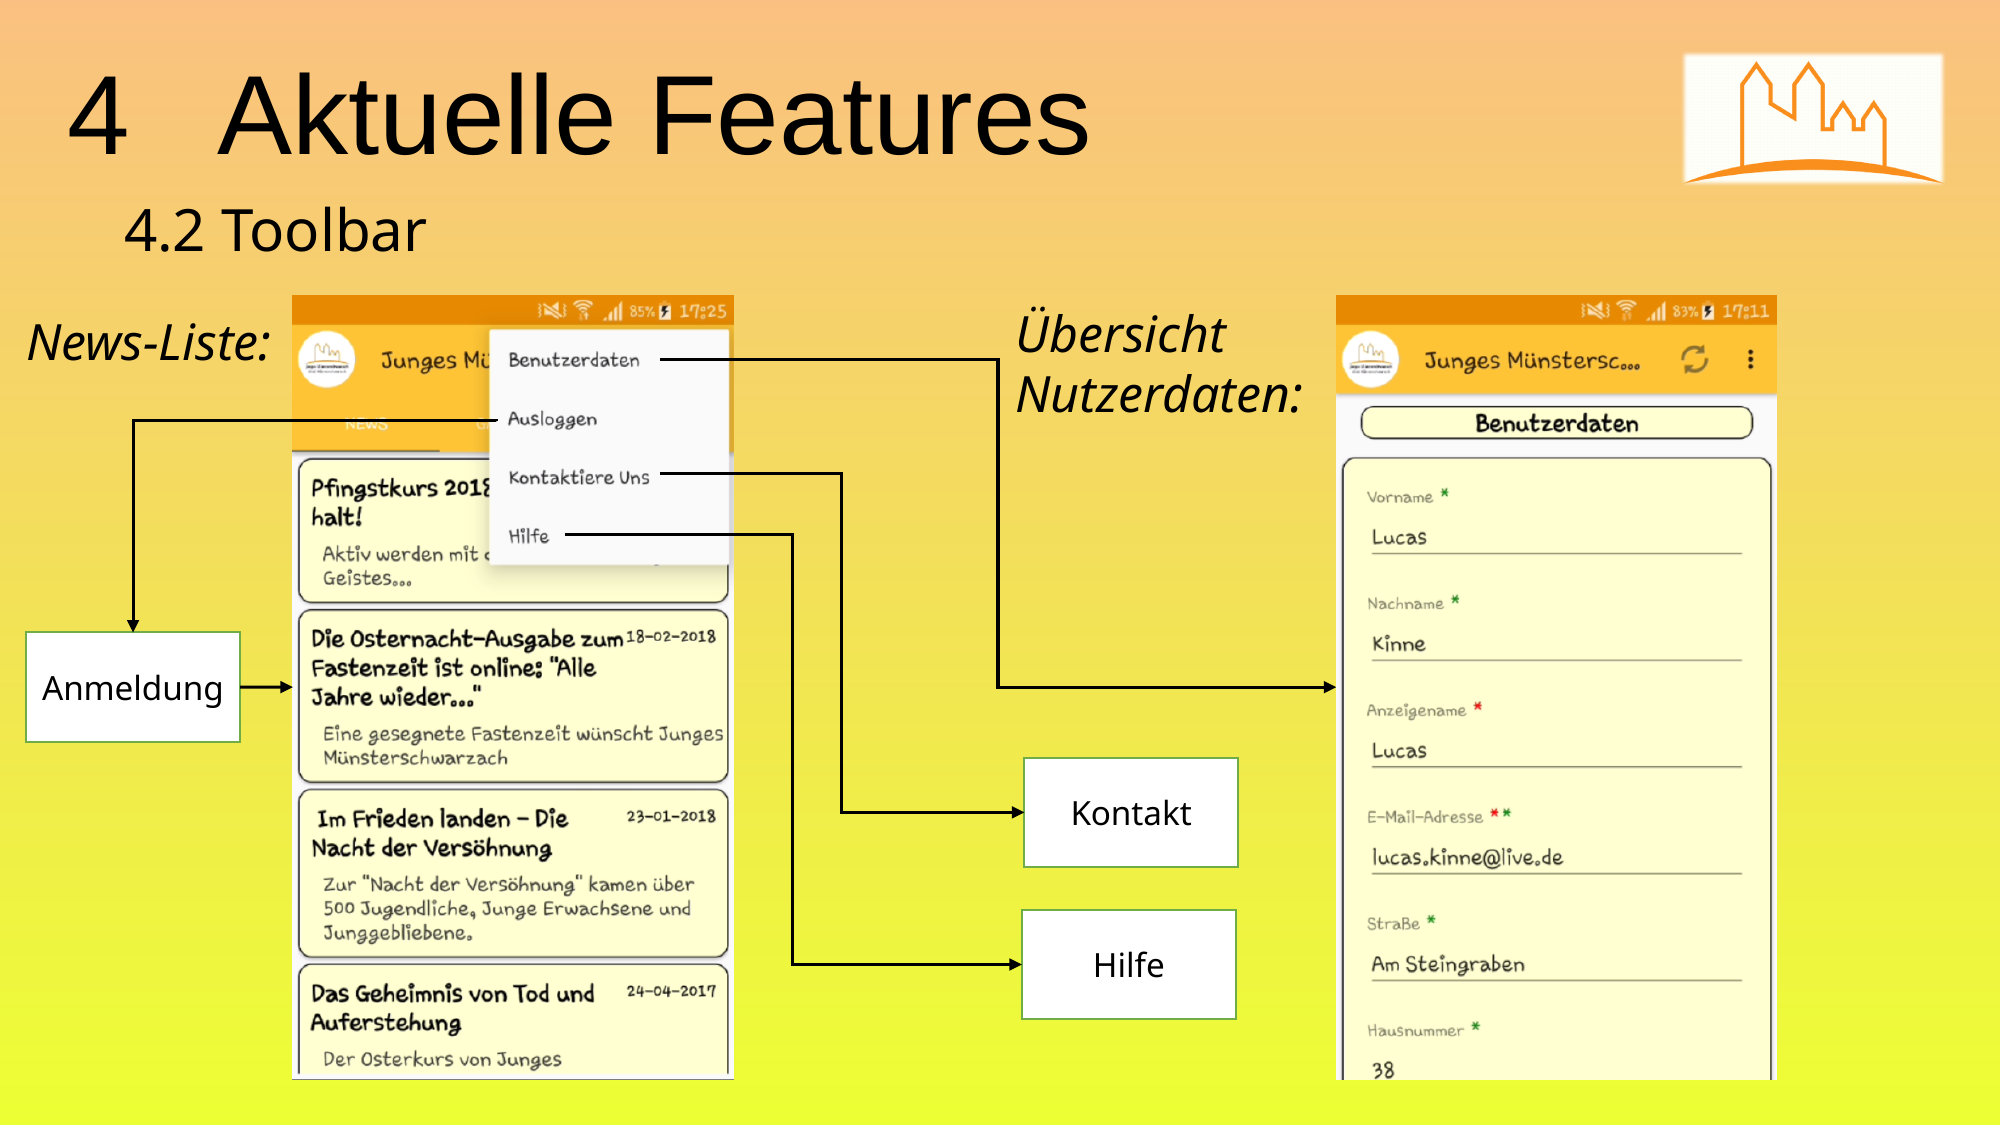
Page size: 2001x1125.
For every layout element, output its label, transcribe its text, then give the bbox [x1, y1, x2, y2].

text_box 4.2 Toolbar [109, 186, 443, 271]
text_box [659, 473, 1025, 813]
text_box Hilfe [1021, 909, 1237, 1020]
text_box 4 Aktuelle Features [52, 34, 1681, 185]
text_box Übersicht Nutzerdaten: [1000, 295, 1319, 359]
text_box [565, 534, 1022, 965]
picture [292, 295, 734, 1080]
picture [1336, 295, 1778, 1080]
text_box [659, 359, 1336, 688]
text_box News-Liste: [11, 303, 287, 378]
text_box Anmeldung [25, 631, 241, 743]
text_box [133, 420, 497, 633]
text_box Kontakt [1023, 757, 1239, 868]
picture [1680, 50, 1948, 187]
